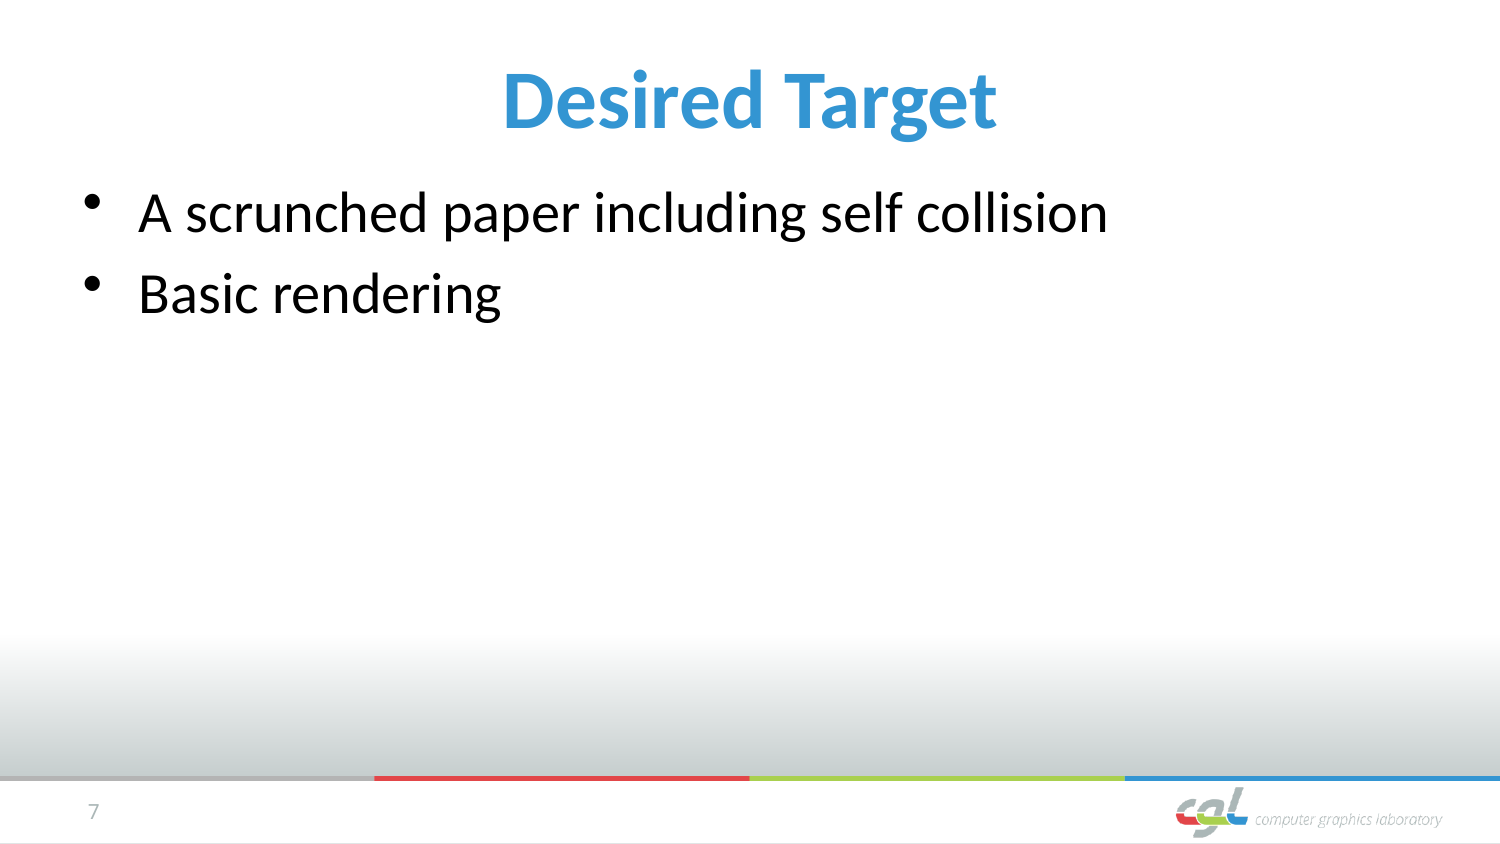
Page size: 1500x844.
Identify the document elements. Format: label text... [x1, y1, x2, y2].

title Desired Target [52, 0, 1449, 116]
slide_number 7 [52, 800, 136, 824]
picture [0, 776, 1500, 844]
list A scrunched paper including self collision Basic rendering [52, 143, 1448, 755]
